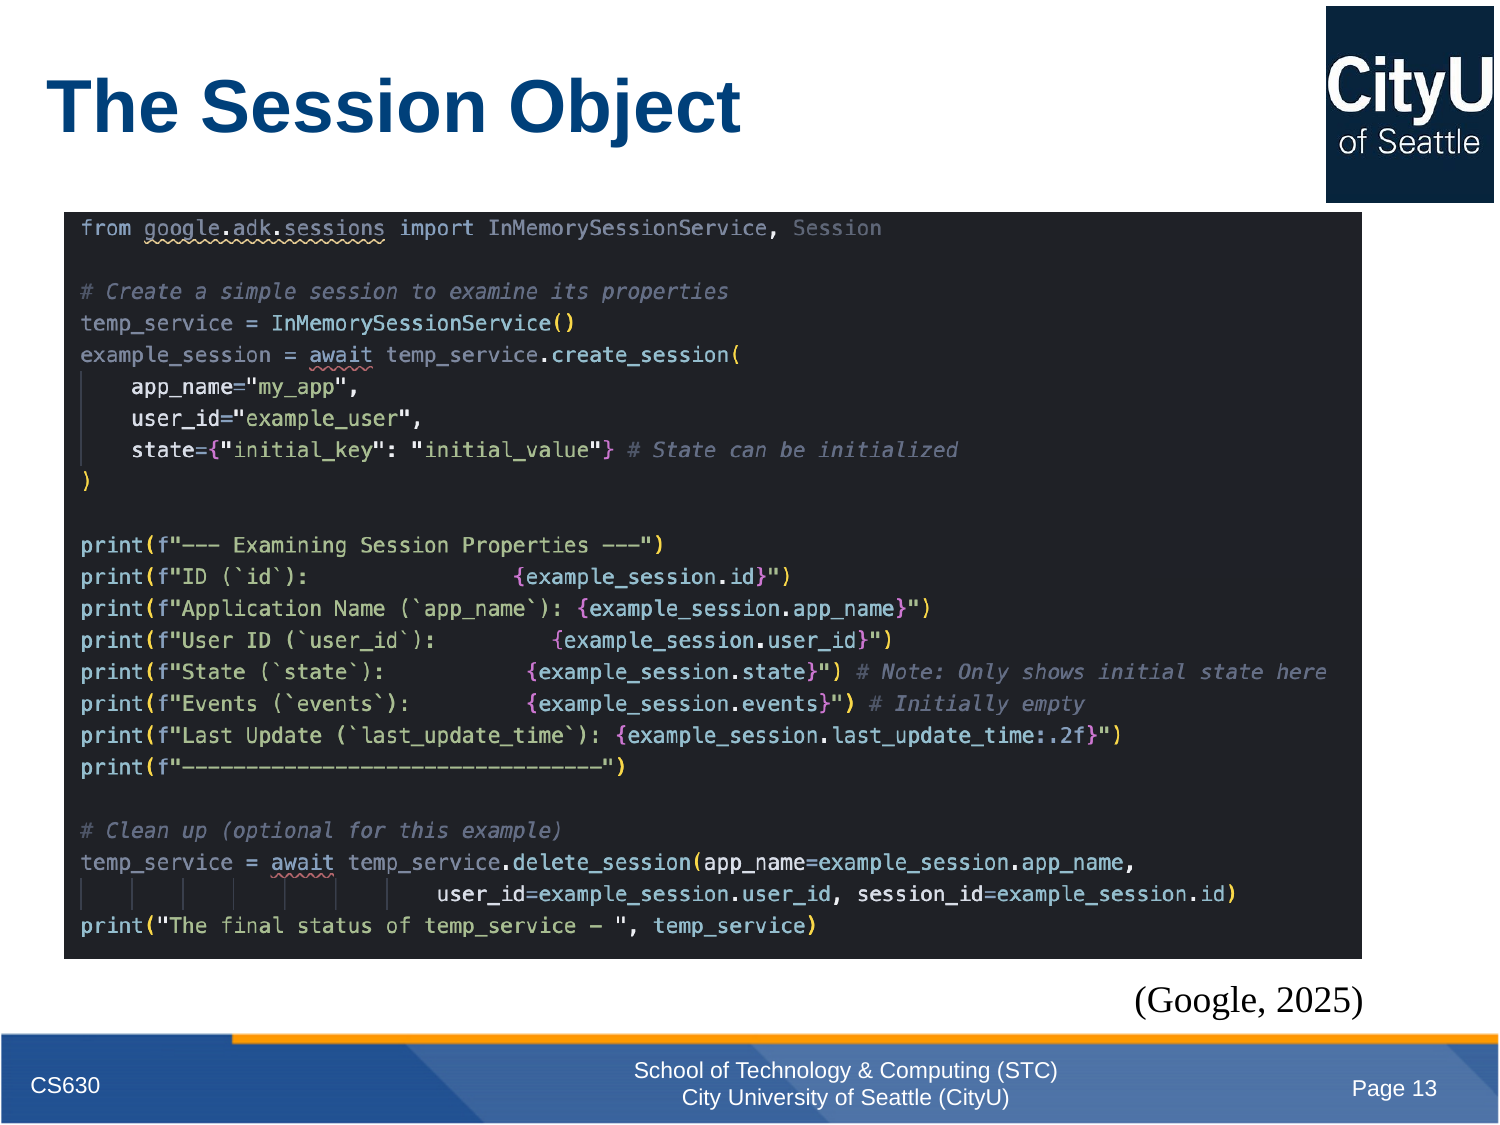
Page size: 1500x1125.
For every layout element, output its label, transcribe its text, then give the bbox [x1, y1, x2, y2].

title The Session Object [31, 49, 1394, 213]
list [64, 211, 1362, 959]
text_box (Google, 2025) [1024, 967, 1475, 1028]
picture [0, 1032, 1500, 1125]
picture [1326, 6, 1494, 203]
